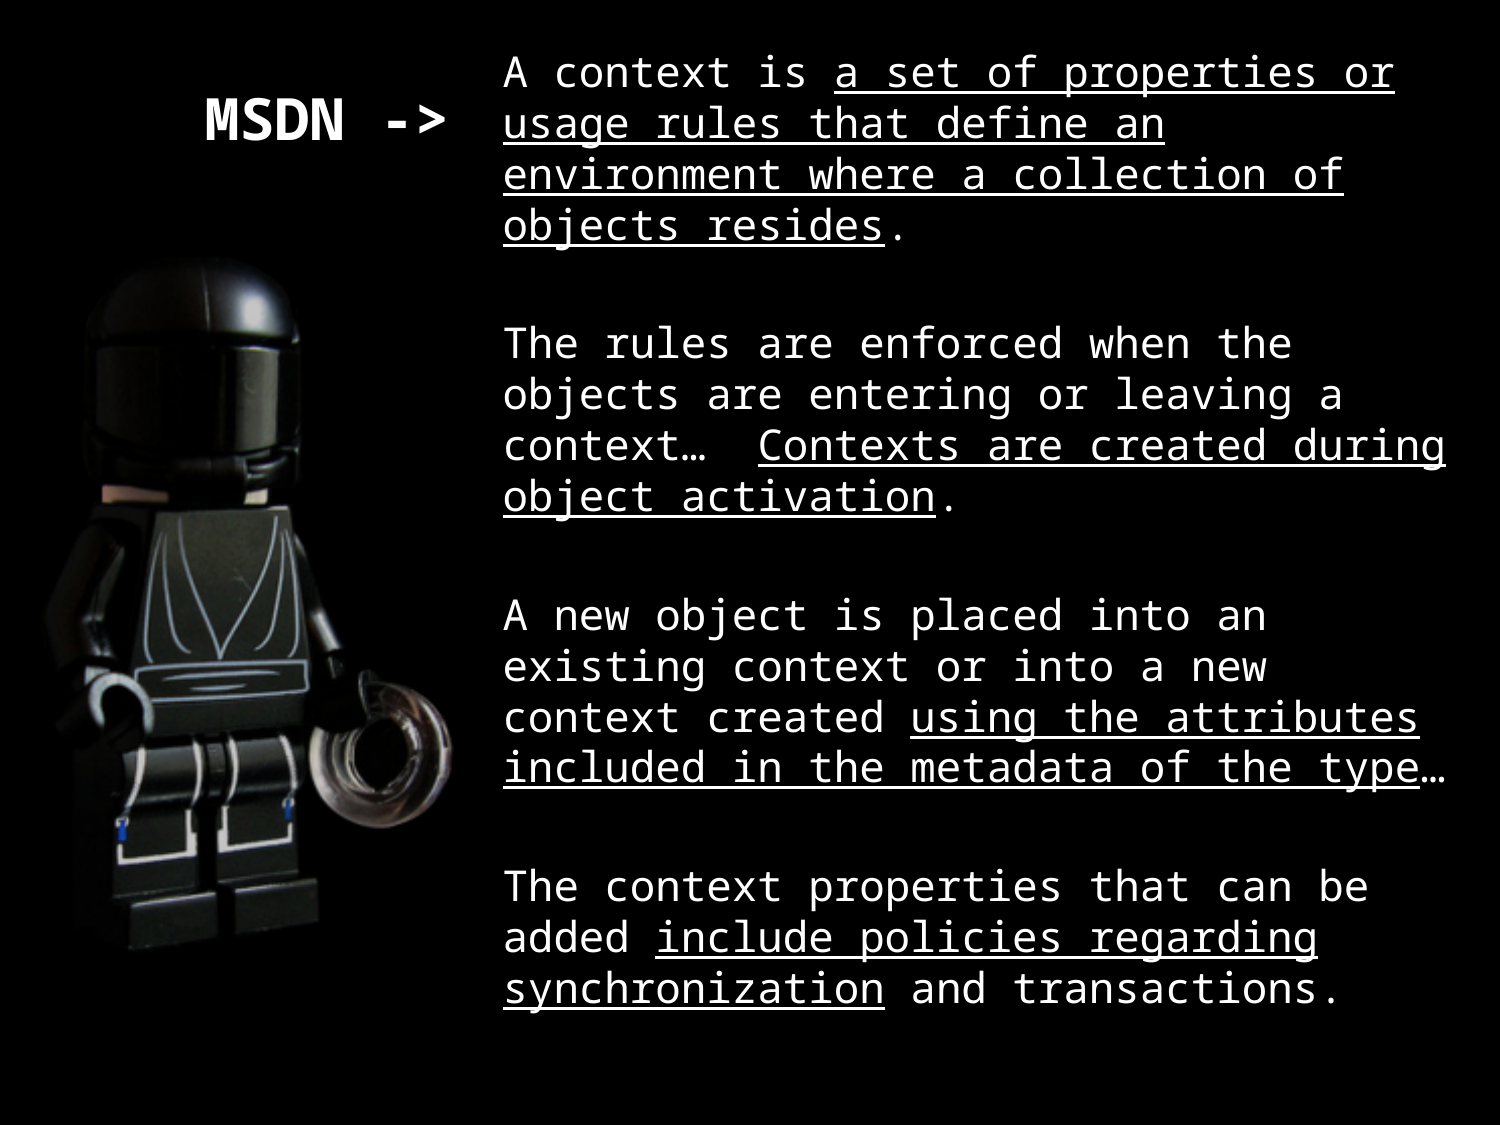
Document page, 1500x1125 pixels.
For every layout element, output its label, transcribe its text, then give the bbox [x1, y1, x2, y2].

text_box MSDN -> [189, 75, 500, 160]
list A context is a set of properties or usage rules that define an environment where a collection of objects resides. The rules are enforced when the objects are entering or leaving a context… Contexts are created during object activation. A new object is placed into an existing context or into a new context created using the attributes included in the metadata of the type… The context properties that can be added include policies regarding synchronization and transactions. [487, 37, 1463, 1082]
picture [24, 237, 472, 1125]
